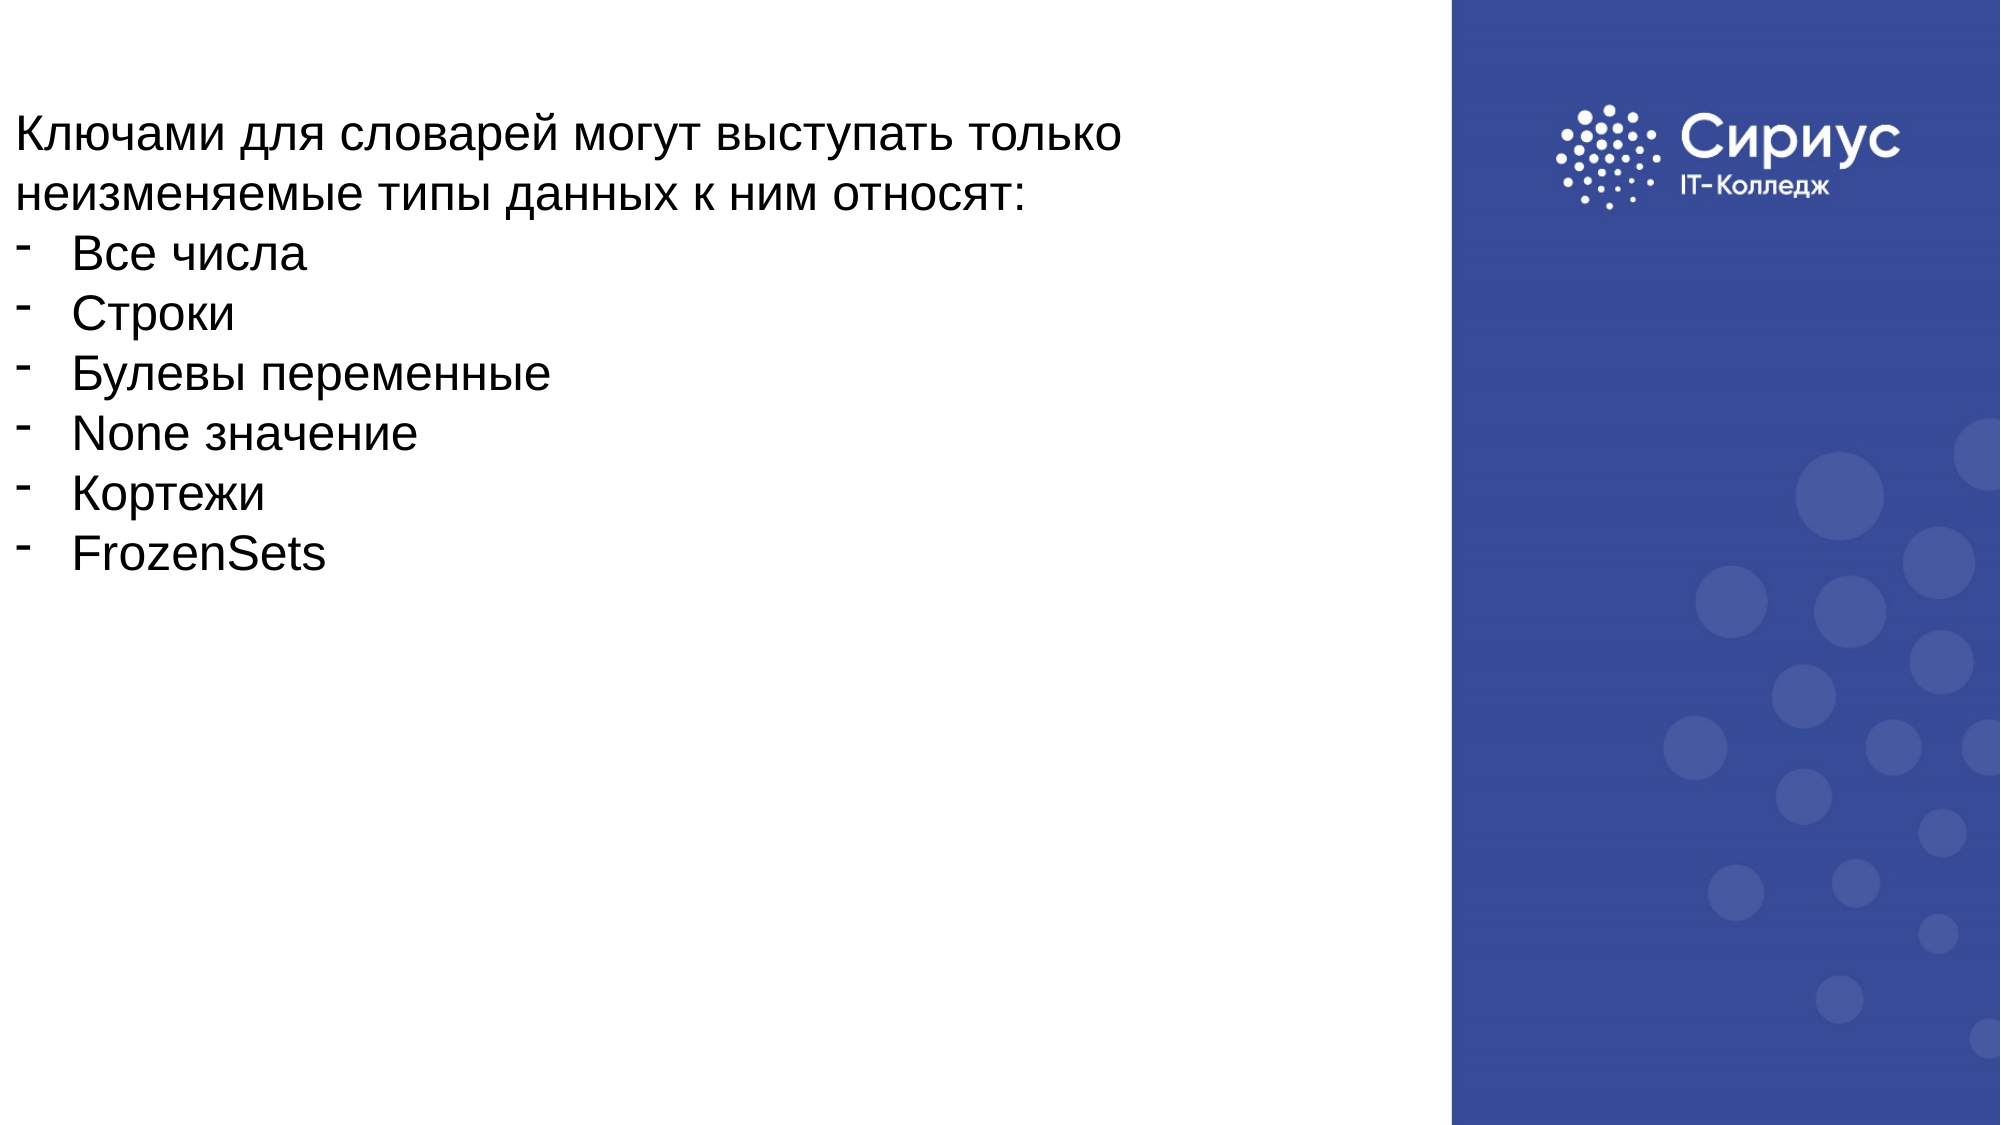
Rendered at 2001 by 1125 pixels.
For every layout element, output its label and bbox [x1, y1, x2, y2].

list [0, 0, 2000, 1125]
